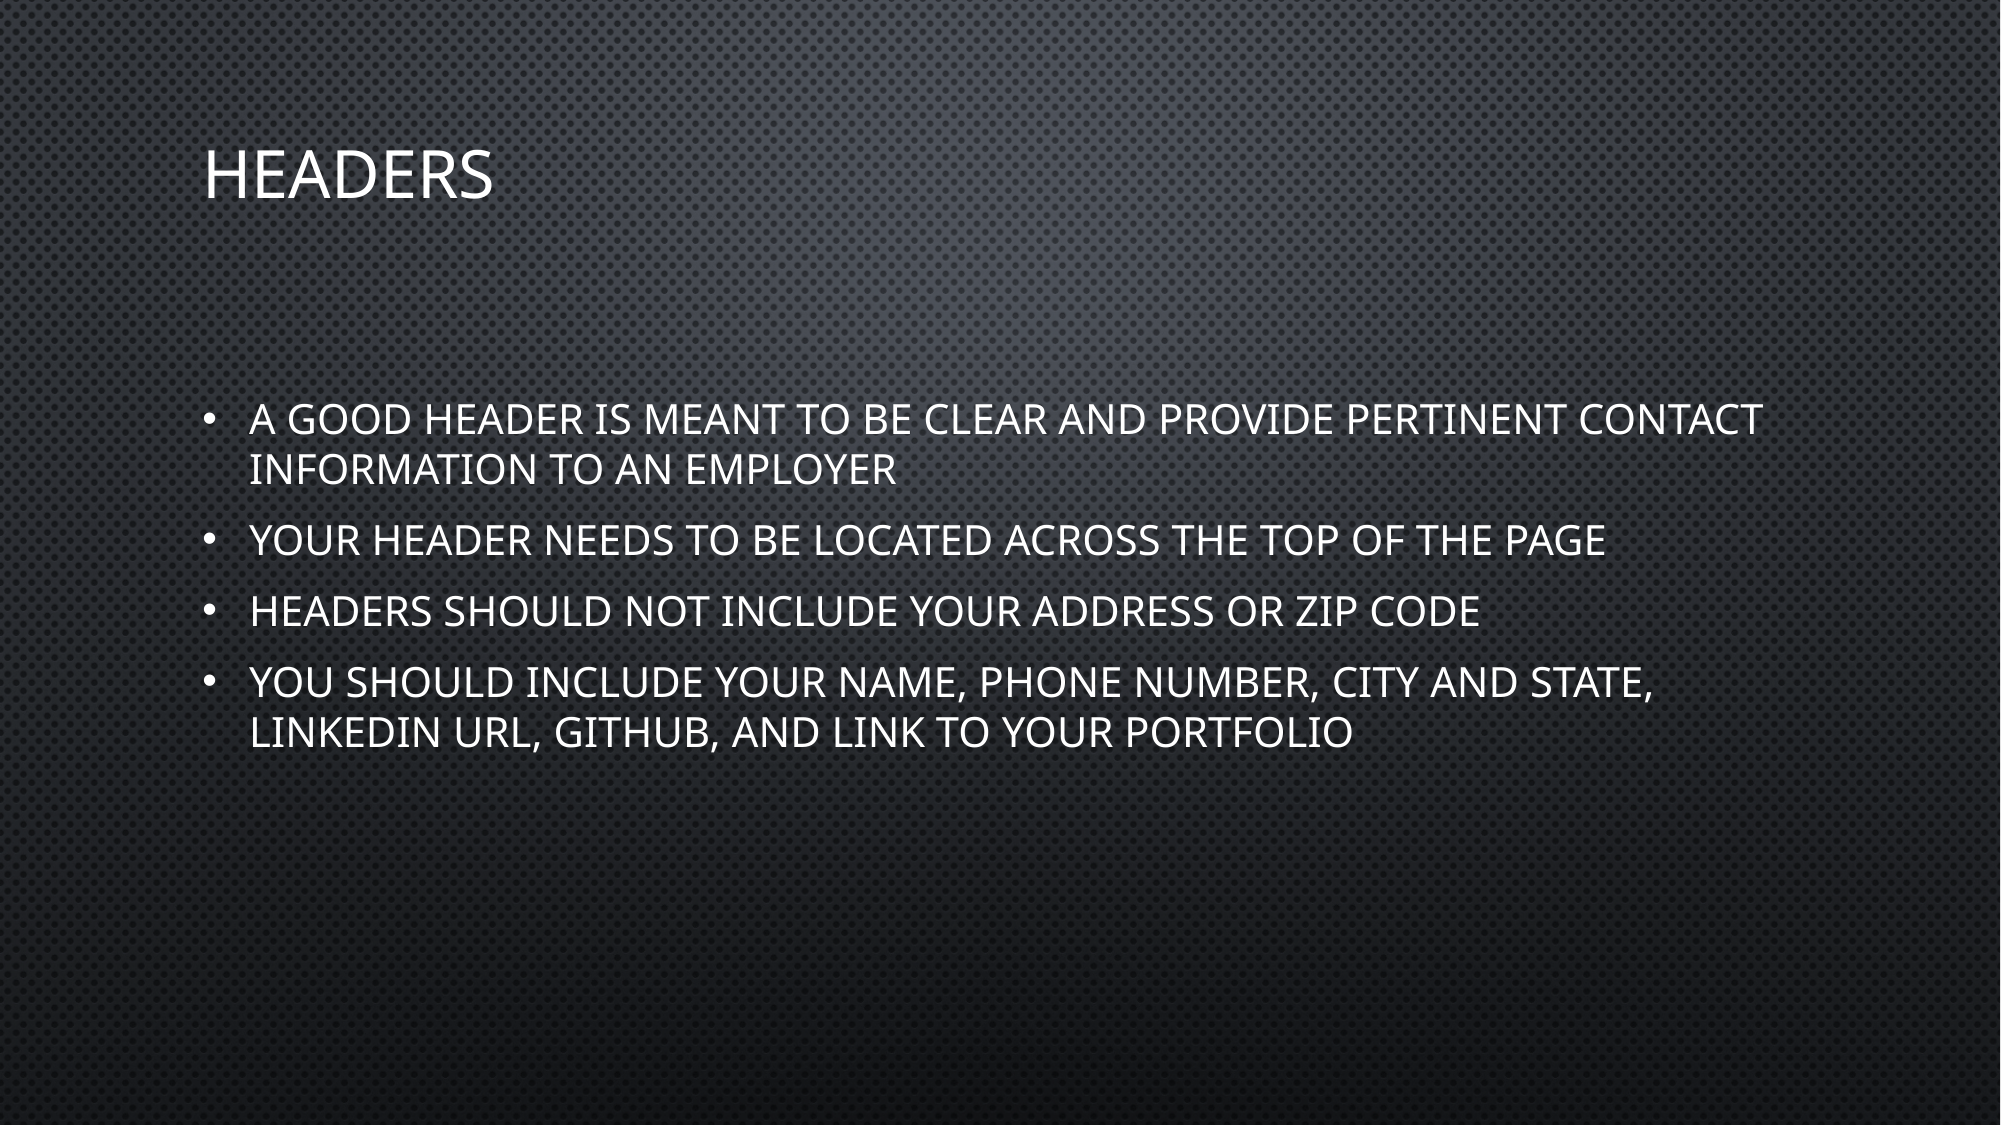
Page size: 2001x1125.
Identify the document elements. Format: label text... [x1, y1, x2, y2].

list A good header is meant to be clear and provide pertinent contact information to an employer Your header needs to be located across the top of the page Headers should not include your address or zip code You should include your name, phone number, City and state, linkedin URL, github, and link to your portfolio [187, 269, 1813, 950]
title Headers [187, 99, 1813, 243]
